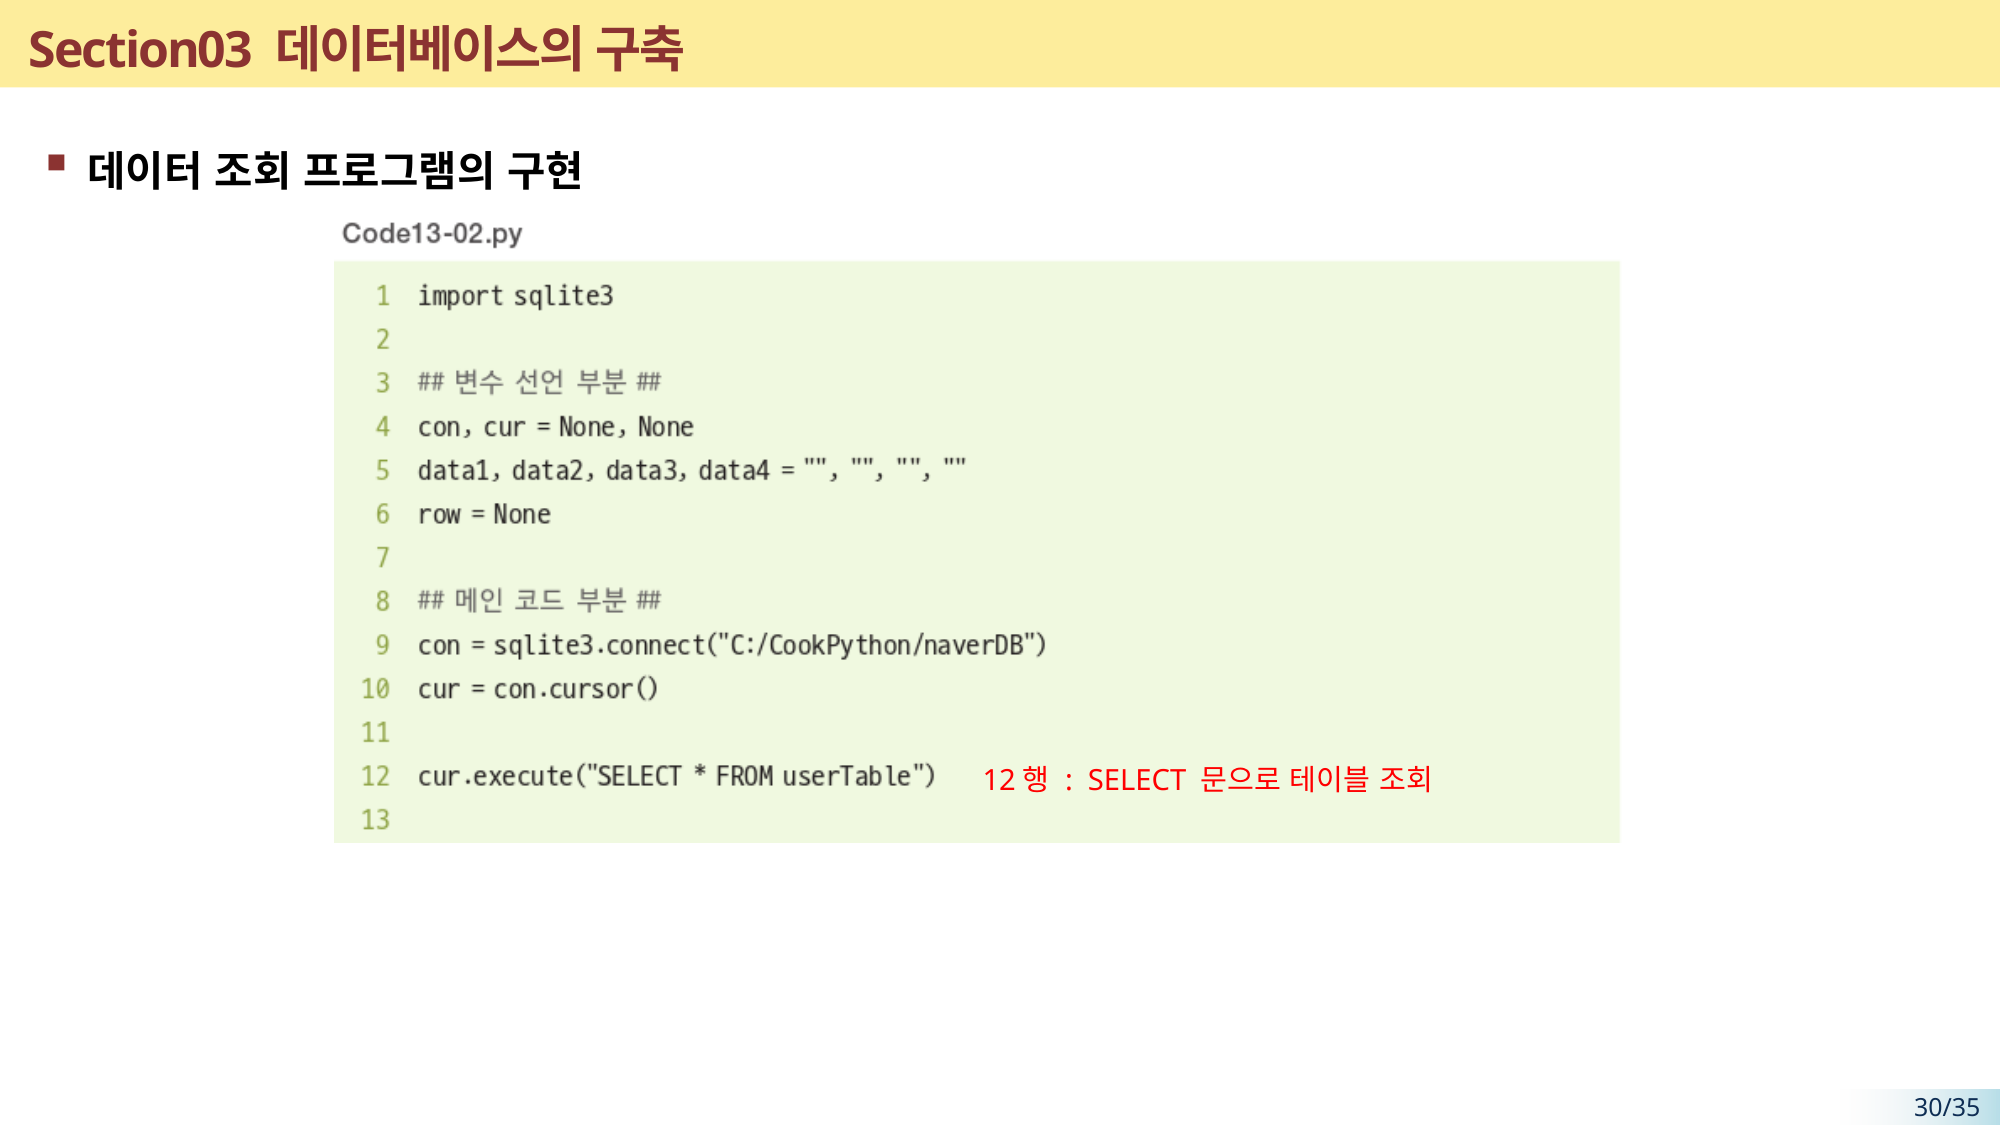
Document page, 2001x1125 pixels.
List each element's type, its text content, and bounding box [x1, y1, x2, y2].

picture [333, 207, 1625, 844]
list 데이터 조회 프로그램의 구현 [13, 126, 1975, 1057]
title Section03 데이터베이스의 구축 [13, 8, 1717, 87]
